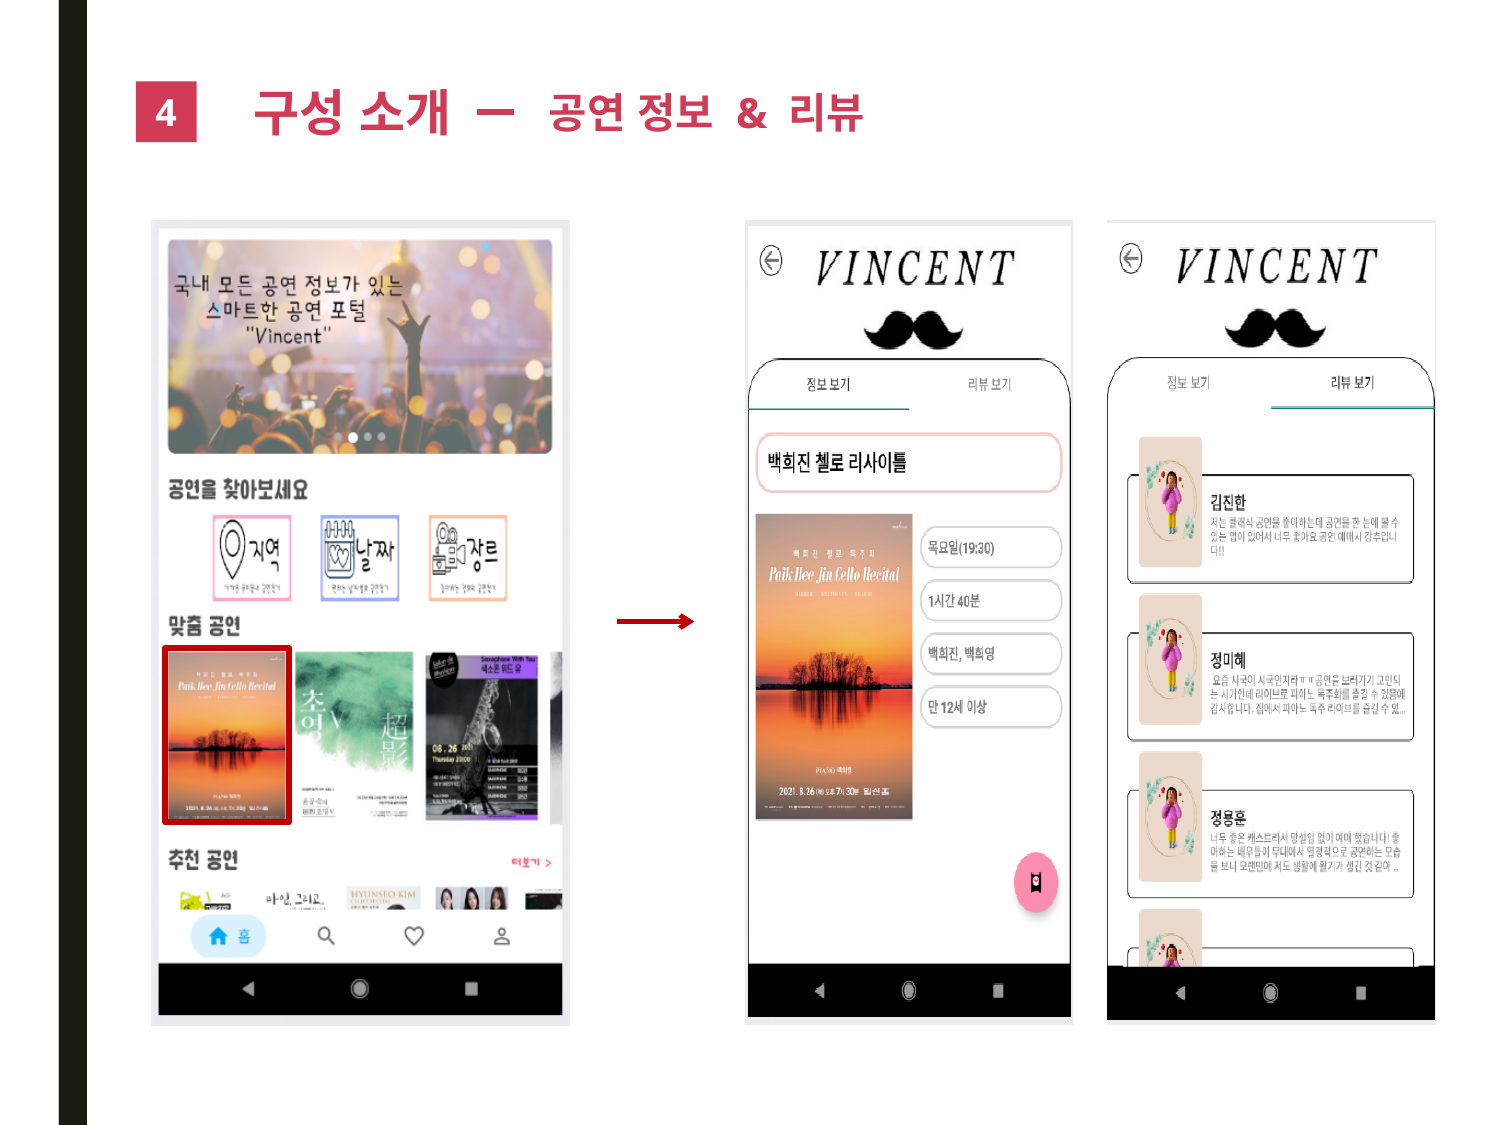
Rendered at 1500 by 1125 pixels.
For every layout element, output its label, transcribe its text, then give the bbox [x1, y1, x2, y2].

picture [745, 220, 1073, 1025]
text_box 구성 소개 [238, 73, 467, 149]
text_box 4 [133, 79, 199, 145]
text_box 공연 정보 & 리뷰 [533, 79, 881, 144]
picture [151, 220, 570, 1026]
picture [1107, 220, 1436, 1025]
